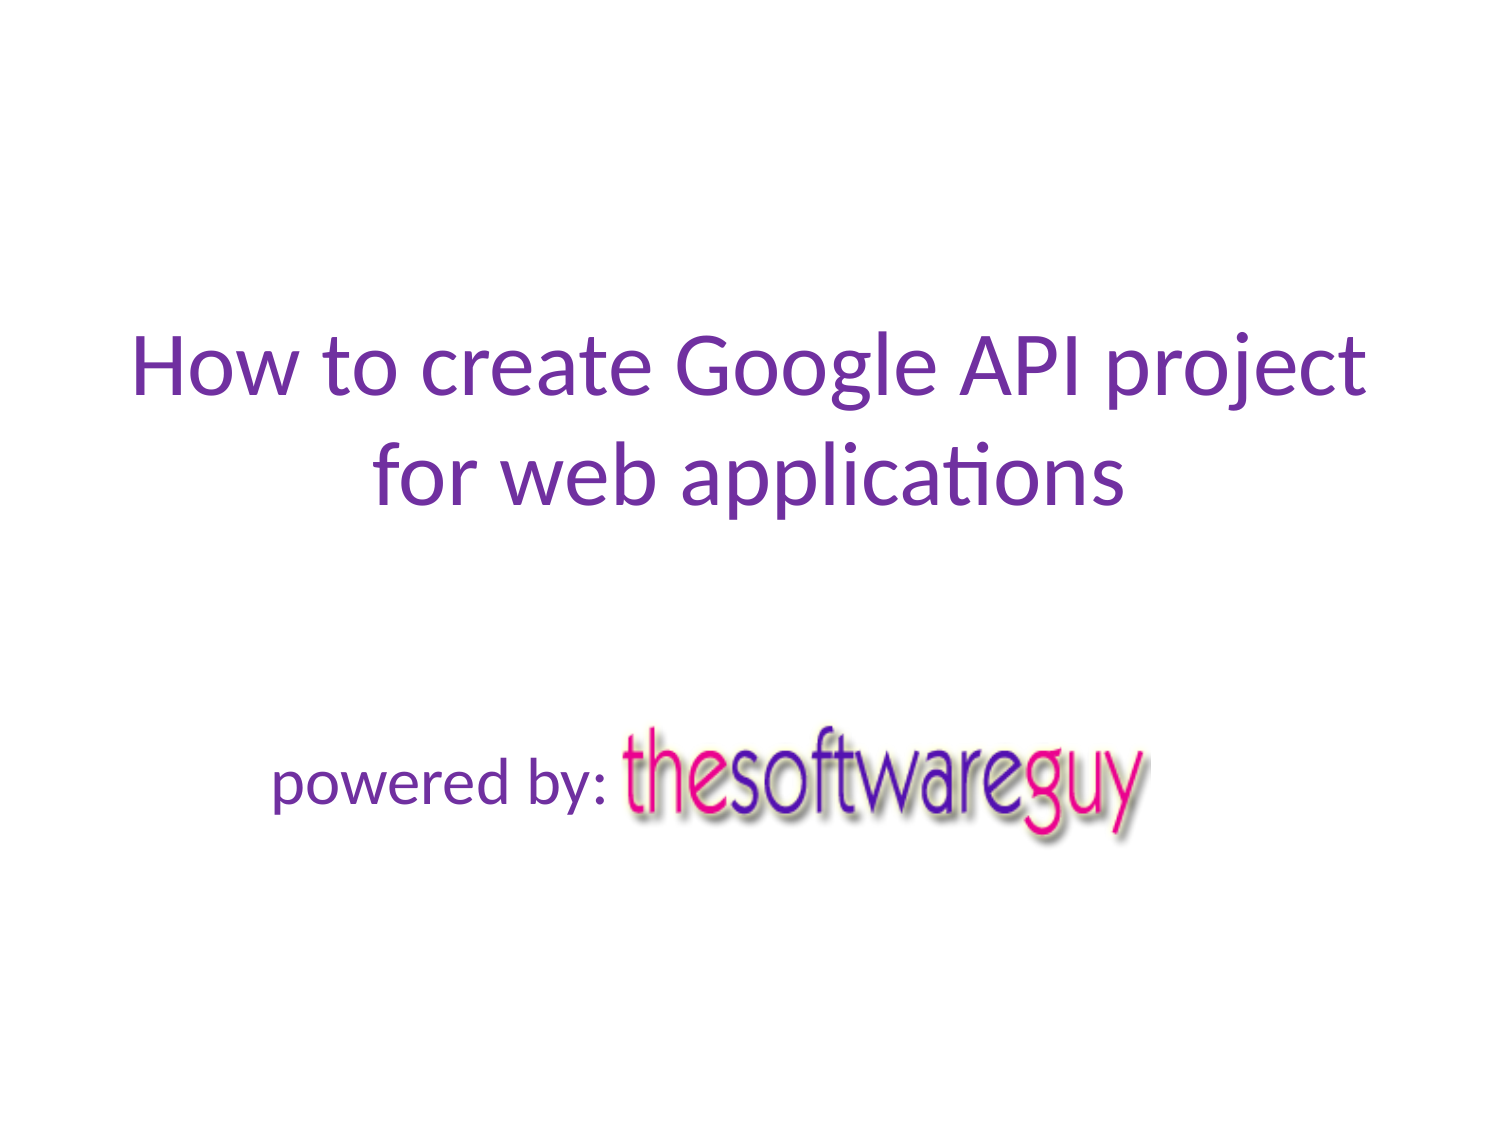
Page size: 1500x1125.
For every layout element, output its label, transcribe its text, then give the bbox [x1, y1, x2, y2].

picture [620, 711, 1151, 856]
subtitle powered by: [225, 637, 1275, 925]
title How to create Google API project for web applications [112, 292, 1388, 535]
